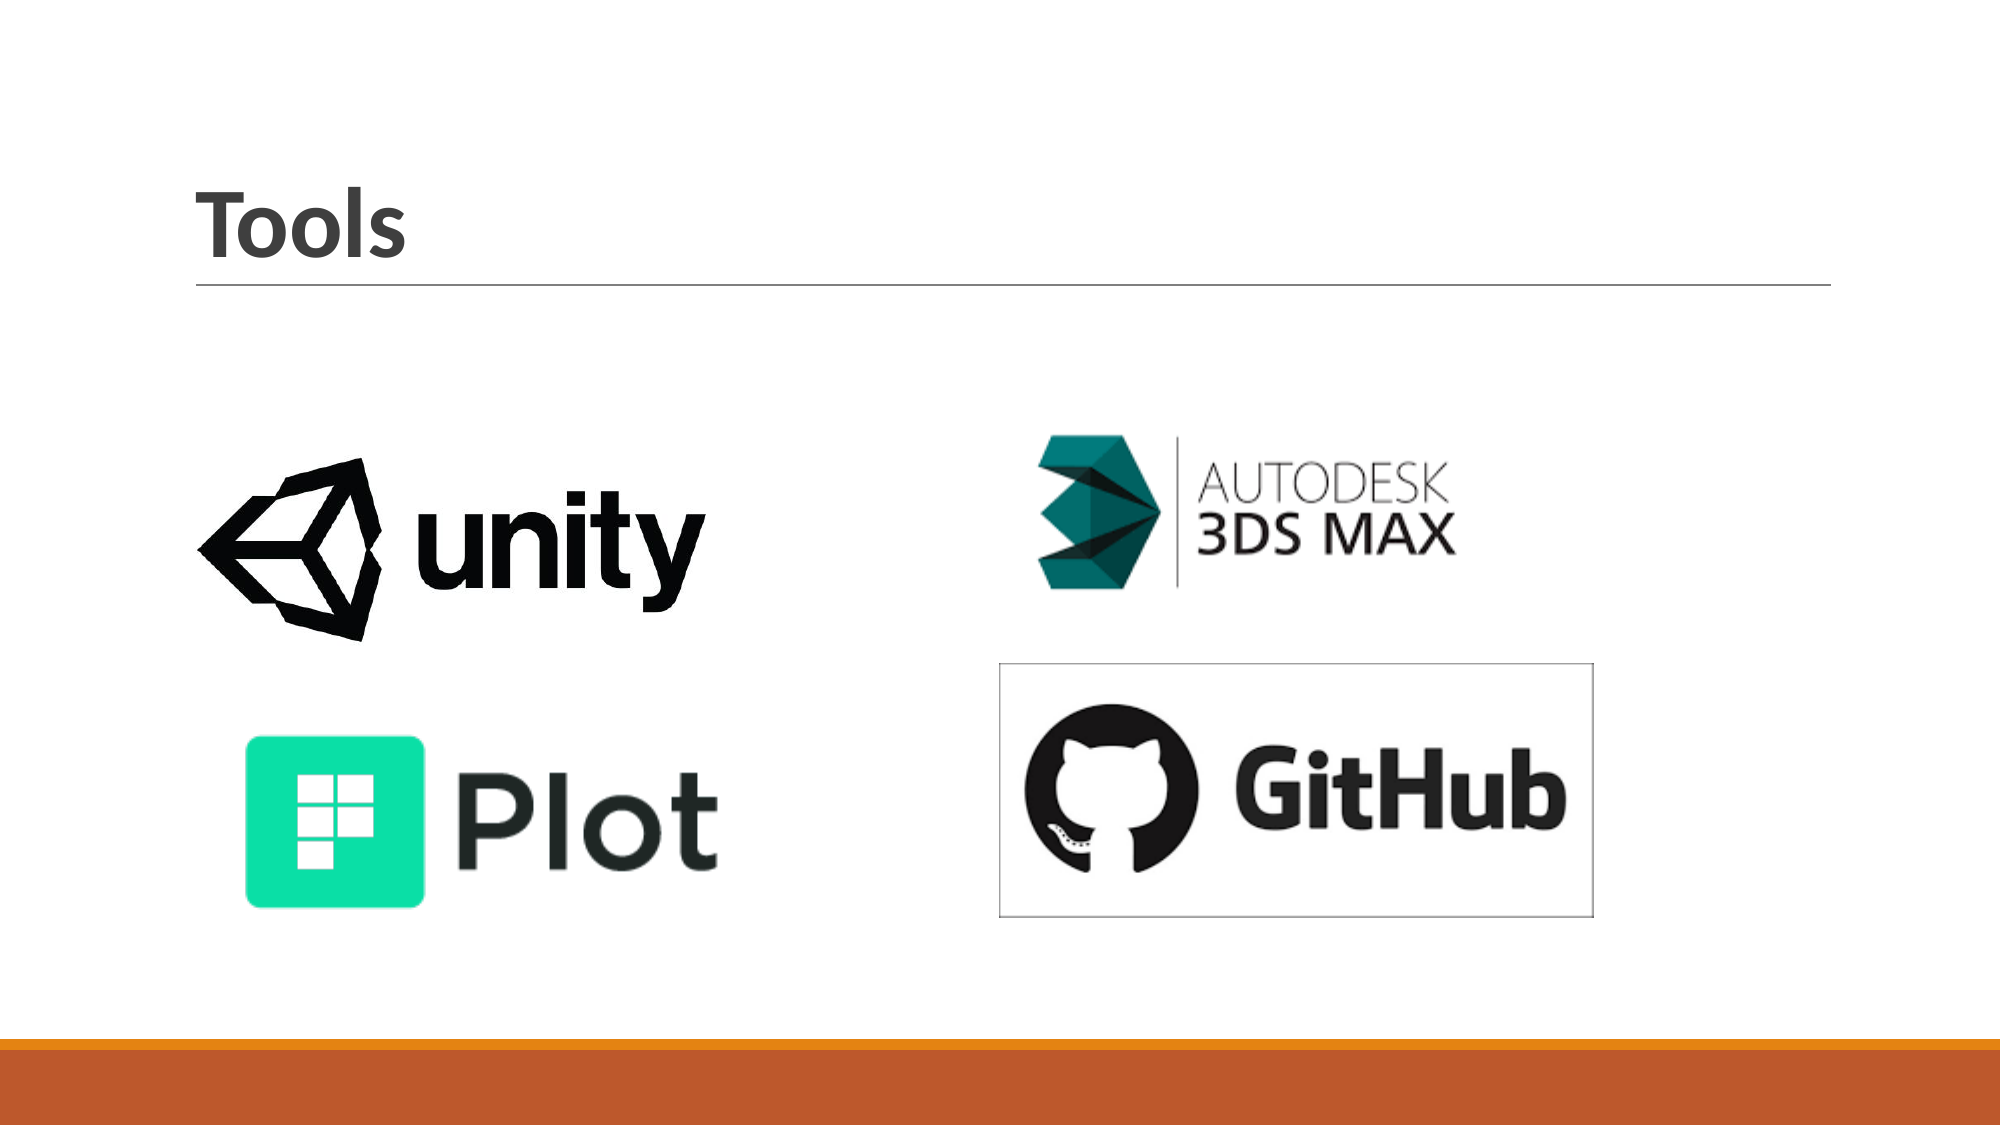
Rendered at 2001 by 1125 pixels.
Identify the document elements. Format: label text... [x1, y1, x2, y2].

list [179, 424, 712, 664]
title Tools [180, 47, 1830, 285]
picture [999, 288, 1594, 918]
picture [232, 715, 733, 930]
